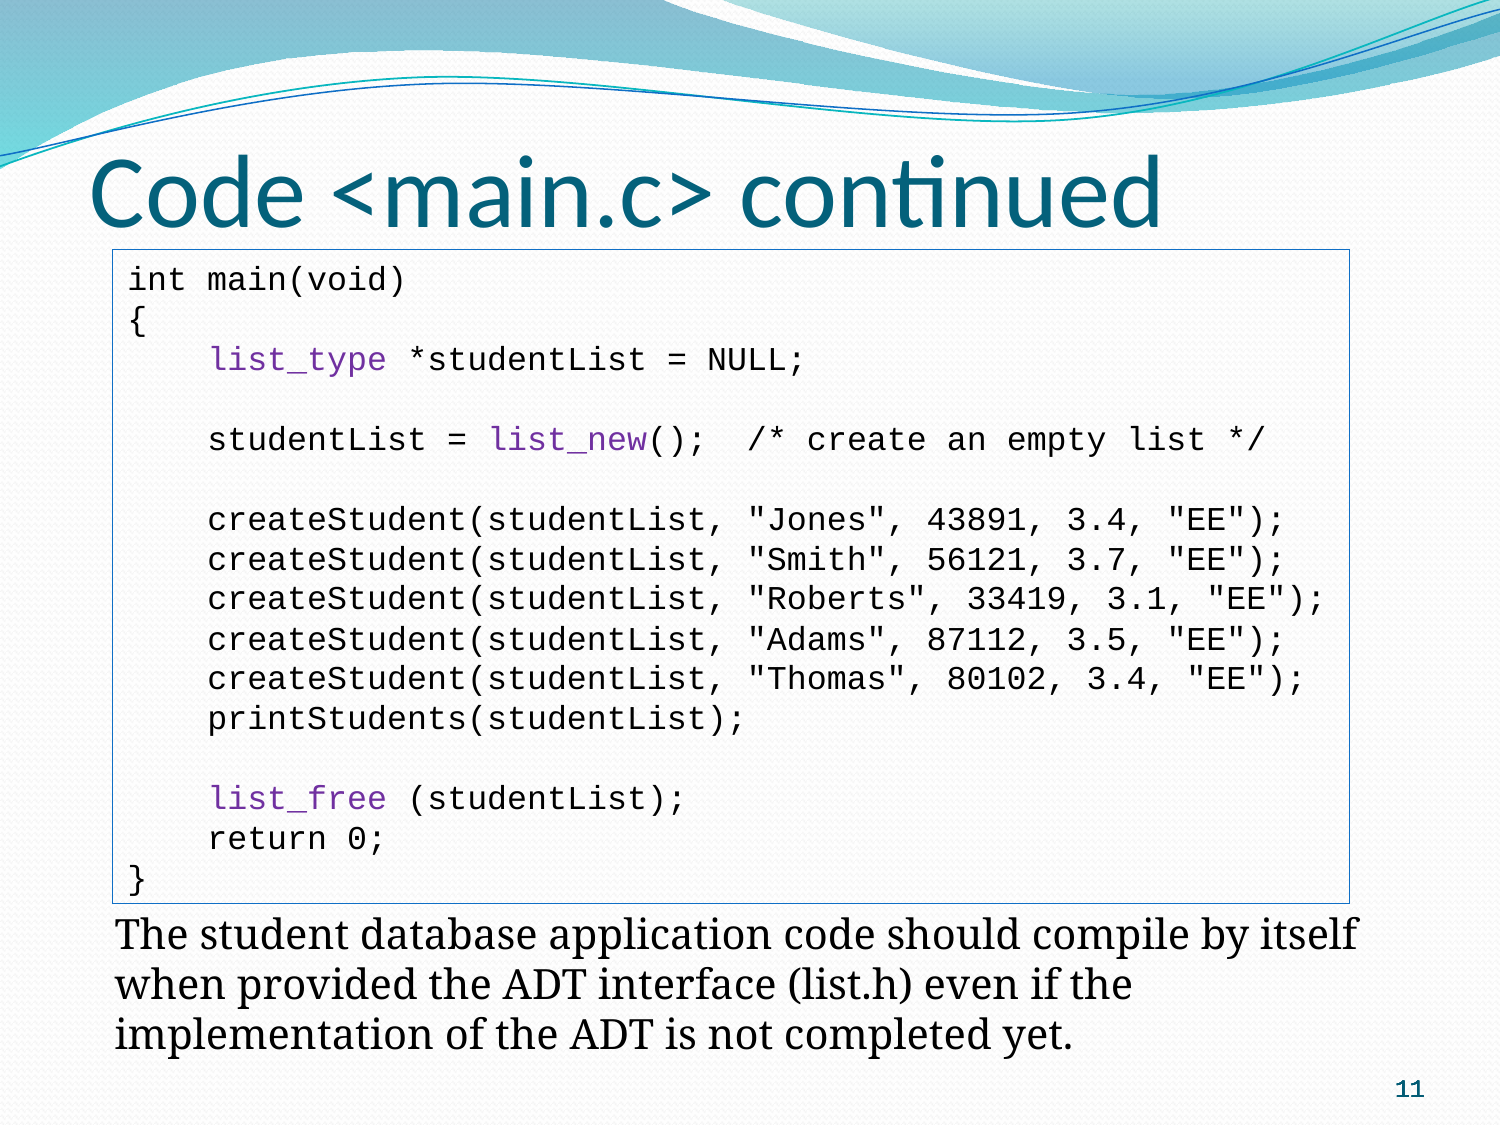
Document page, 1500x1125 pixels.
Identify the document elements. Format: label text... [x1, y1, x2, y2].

text_box int main(void) { list_type *studentList = NULL; studentList = list_new(); /* create an empty list */ createStudent(studentList, "Jones", 43891, 3.4, "EE"); createStudent(studentList, "Smith", 56121, 3.7, "EE"); createStudent(studentList, "Roberts", 33419, 3.1, "EE"); createStudent(studentList, "Adams", 87112, 3.5, "EE"); createStudent(studentList, "Thomas", 80102, 3.4, "EE"); printStudents(studentList); list_free (studentList); return 0; } [112, 249, 1350, 900]
text_box The student database application code should compile by itself when provided the ADT interface (list.h) even if the implementation of the ADT is not completed yet. [99, 900, 1388, 1065]
text_box 11 [1299, 1042, 1425, 1103]
text_box Code <main.c> continued [74, 115, 1438, 303]
